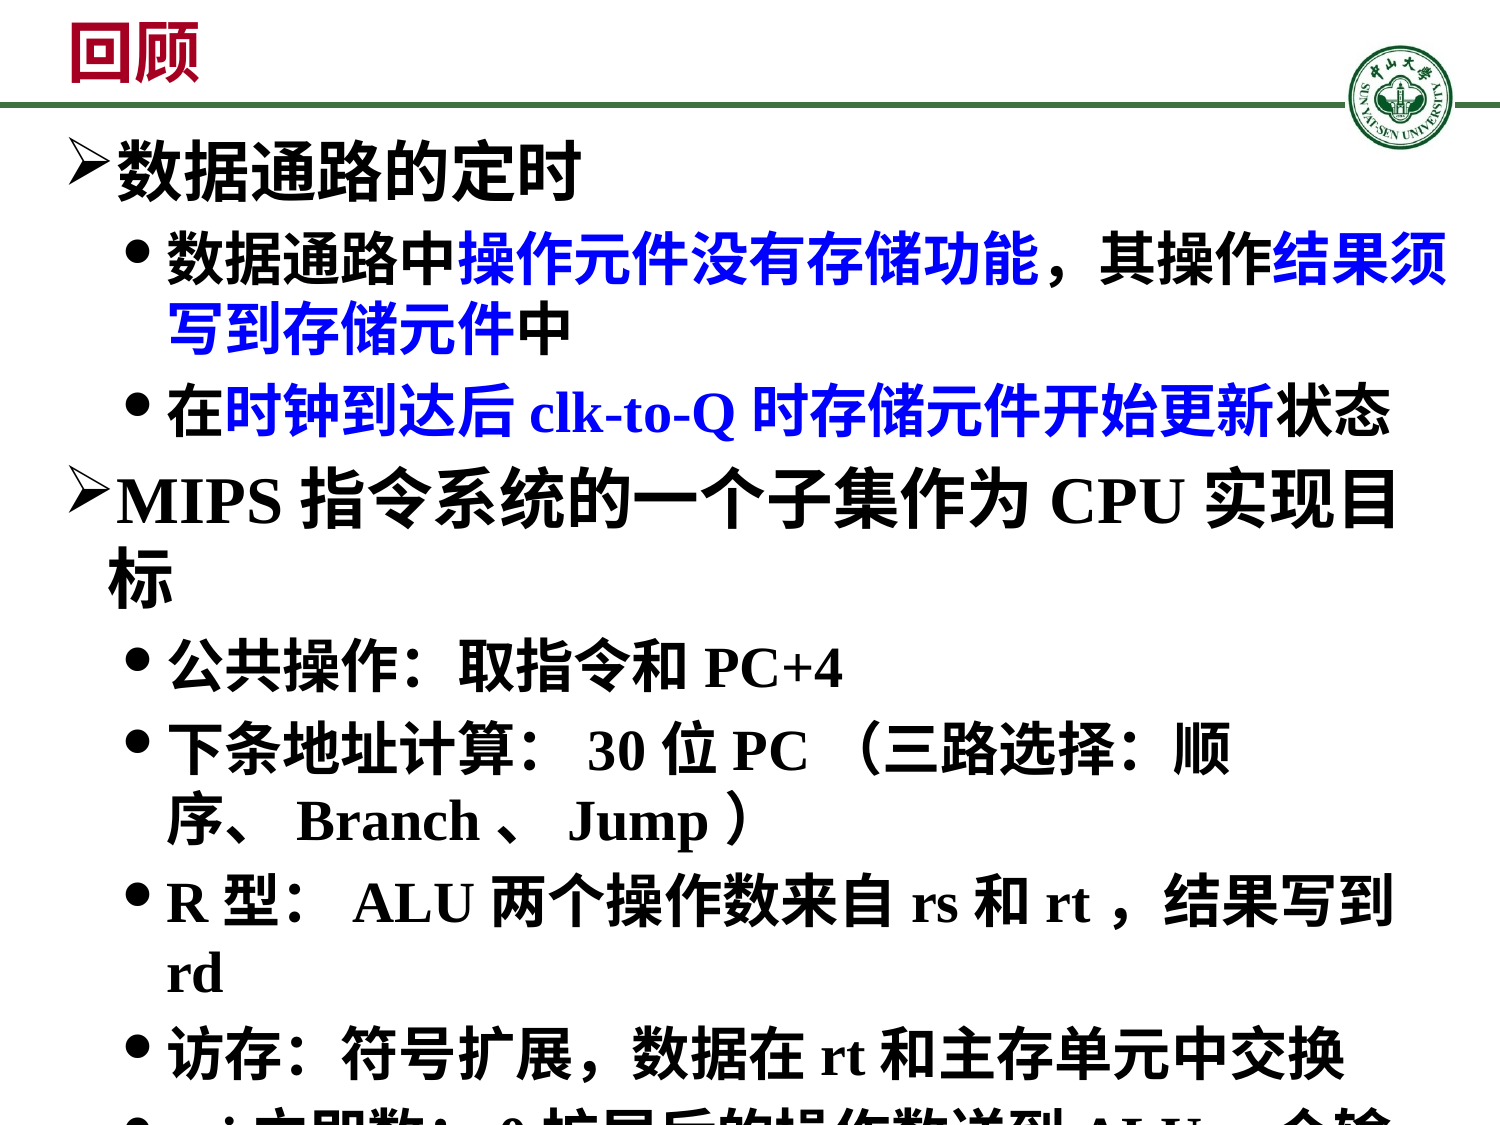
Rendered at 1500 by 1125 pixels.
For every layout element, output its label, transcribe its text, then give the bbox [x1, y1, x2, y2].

picture [1345, 42, 1455, 125]
title 回顾 [52, 0, 910, 98]
list 数据通路的定时 数据通路中操作元件没有存储功能，其操作结果须写到存储元件中 在时钟到达后clk-to-Q时存储元件开始更新状态 MIPS指令系统的一个子集作为CPU实现目标 公共操作：取指令和PC+4 下条地址计算：30位PC（三路选择：顺序、Branch、Jump） R型：ALU两个操作数来自rs和rt，结果写到rd 访存：符号扩展，数据在rt和主存单元中交换 ori立即数：0扩展后的操作数送到ALU一个输入端 [53, 125, 1459, 1125]
